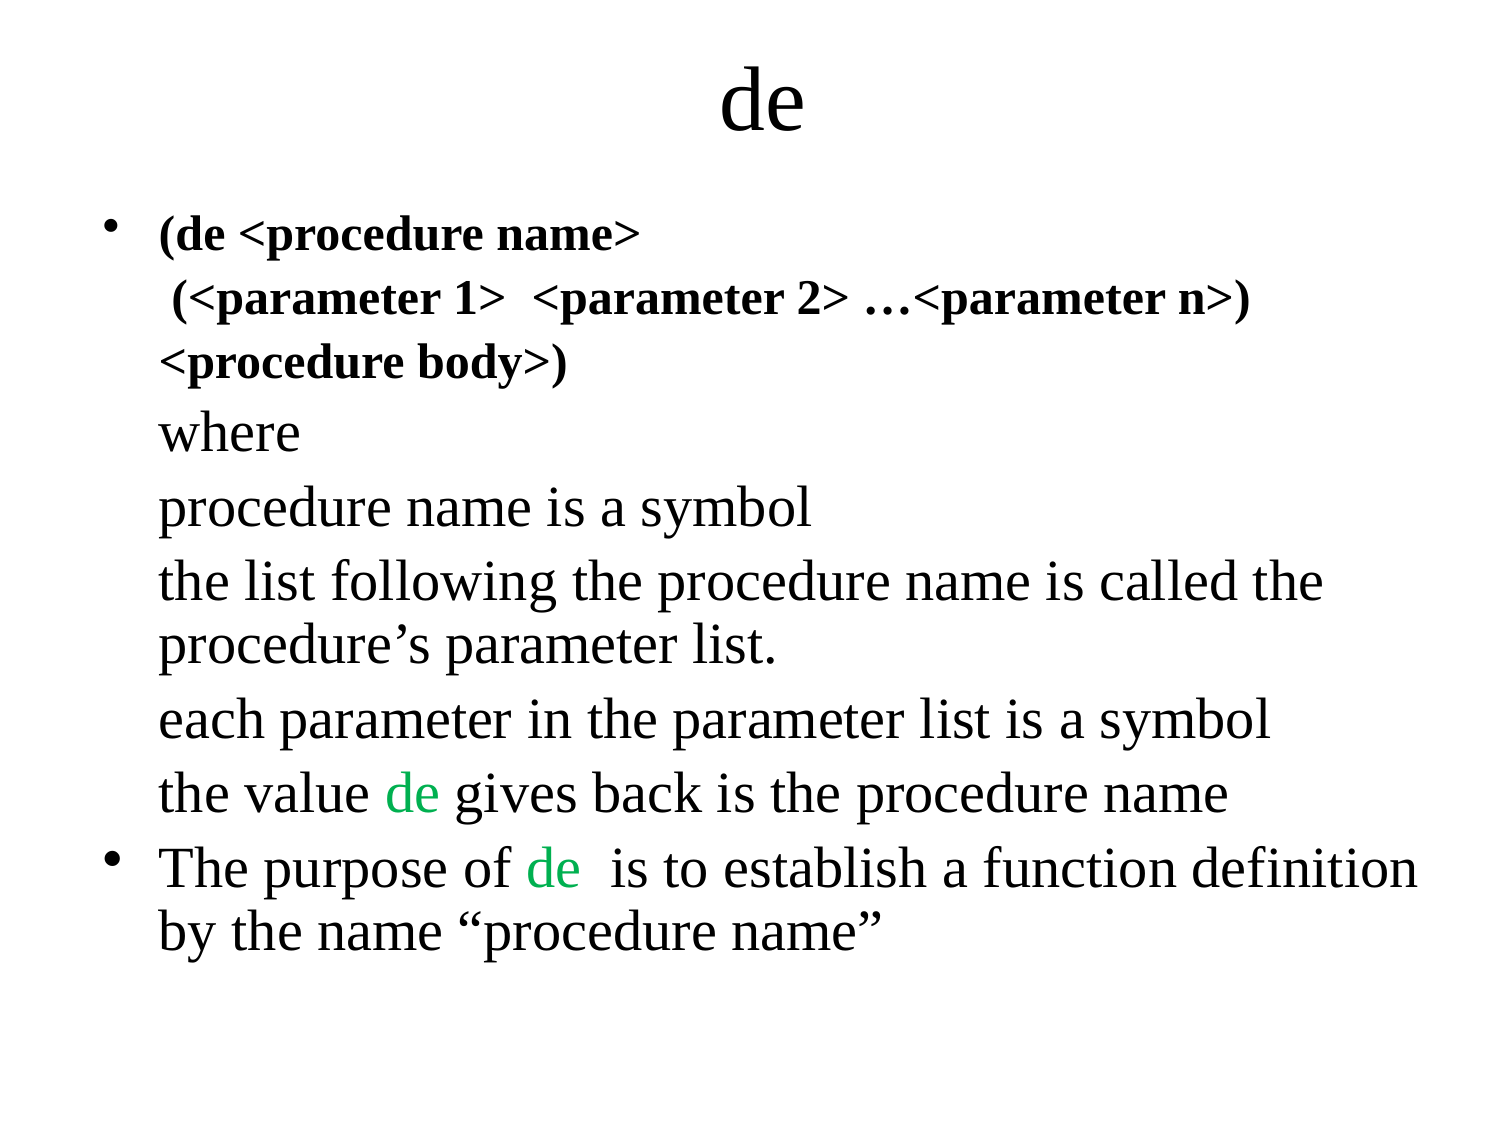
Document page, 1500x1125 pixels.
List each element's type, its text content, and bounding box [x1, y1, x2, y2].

title de [125, 0, 1400, 188]
list (de <procedure name> (<parameter 1> <parameter 2> …<parameter n>) <procedure body>) where procedure name is a symbol the list following the procedure name is called the procedure’s parameter list. each parameter in the parameter list is a symbol the value de gives back is the procedure name The purpose of de is to establish a function definition by the name “procedure name” [87, 200, 1438, 1063]
